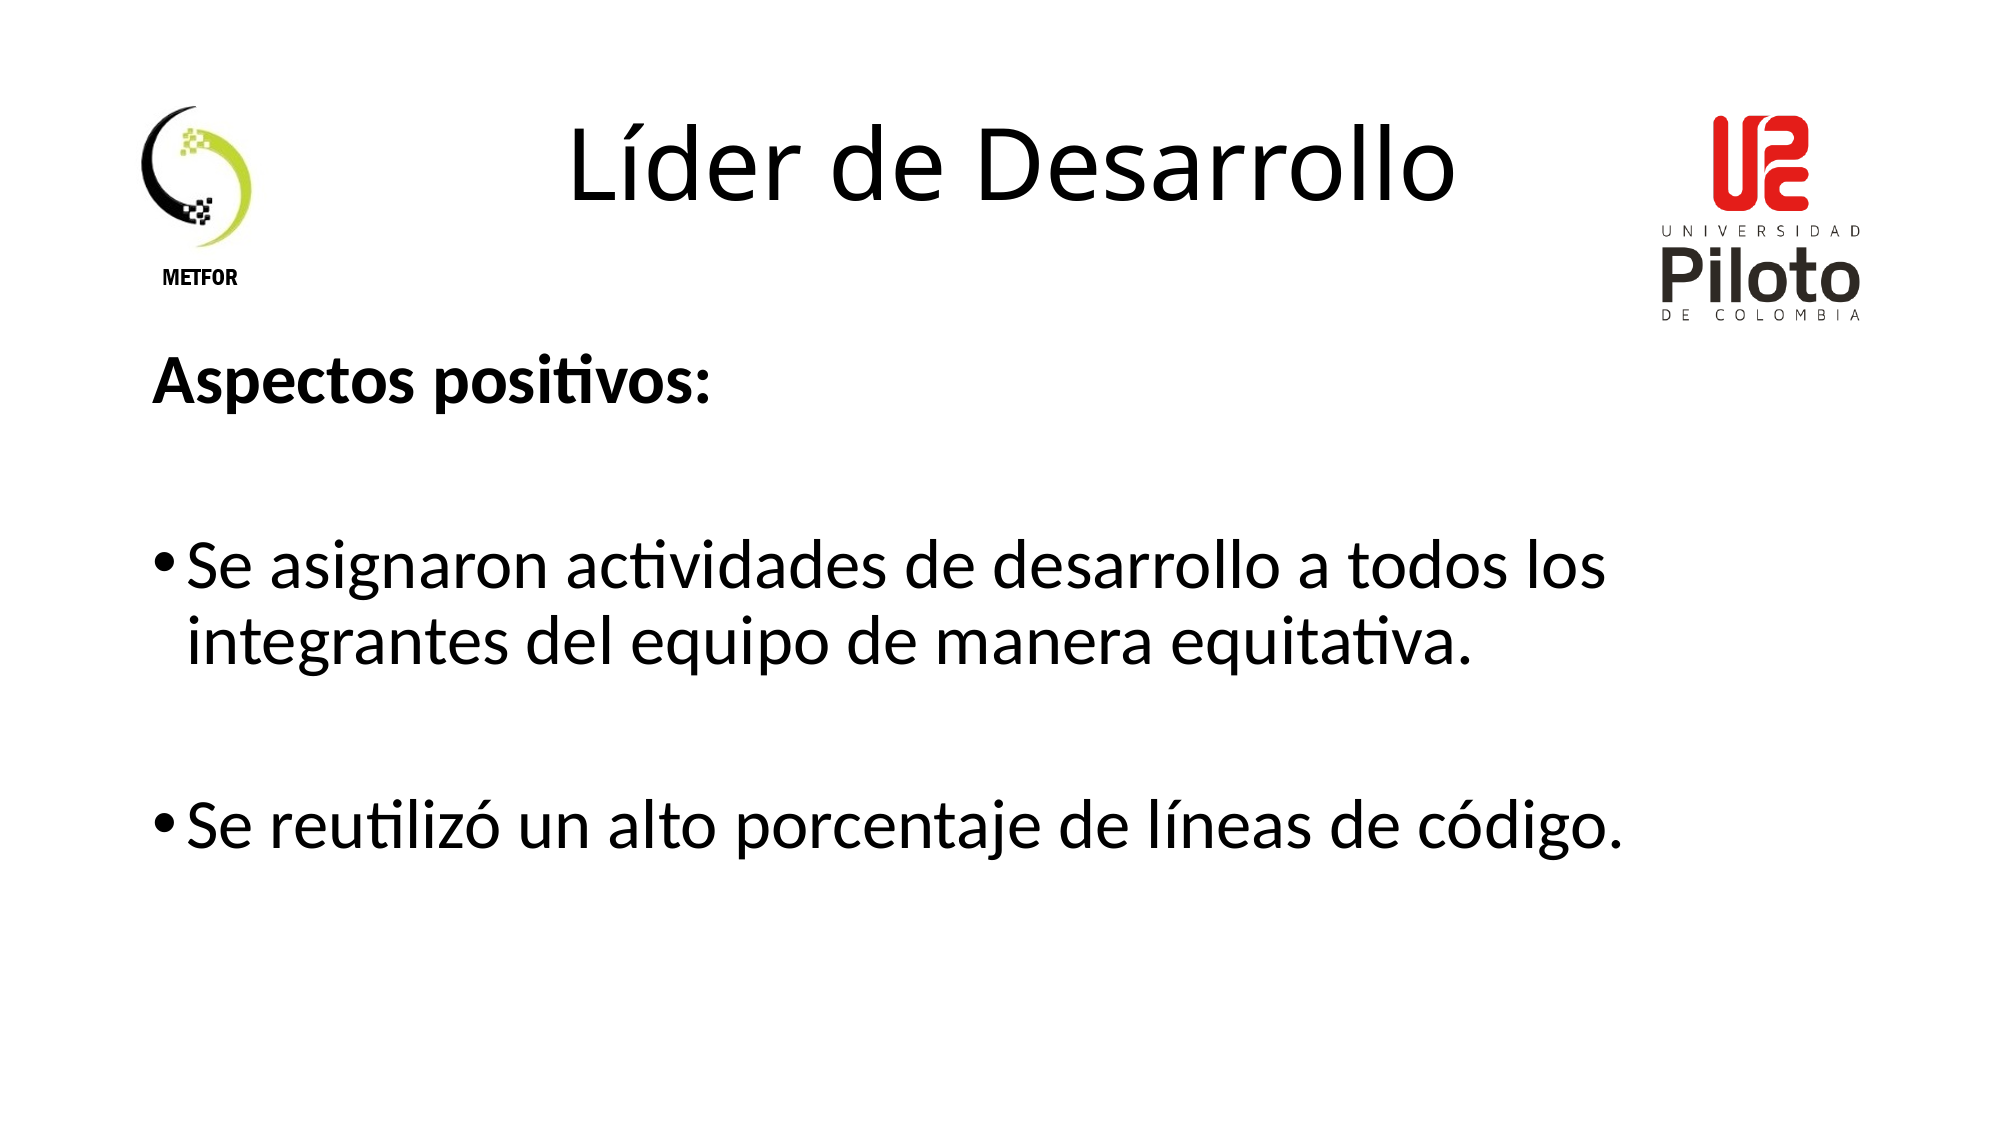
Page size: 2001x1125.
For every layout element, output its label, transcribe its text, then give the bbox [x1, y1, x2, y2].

list Aspectos positivos: Se asignaron actividades de desarrollo a todos los integrantes del equipo de manera equitativa. Se reutilizó un alto porcentaje de líneas de código. [137, 335, 1863, 1050]
picture [112, 94, 283, 301]
picture [1633, 94, 1888, 349]
title Líder de Desarrollo [436, 59, 1589, 278]
